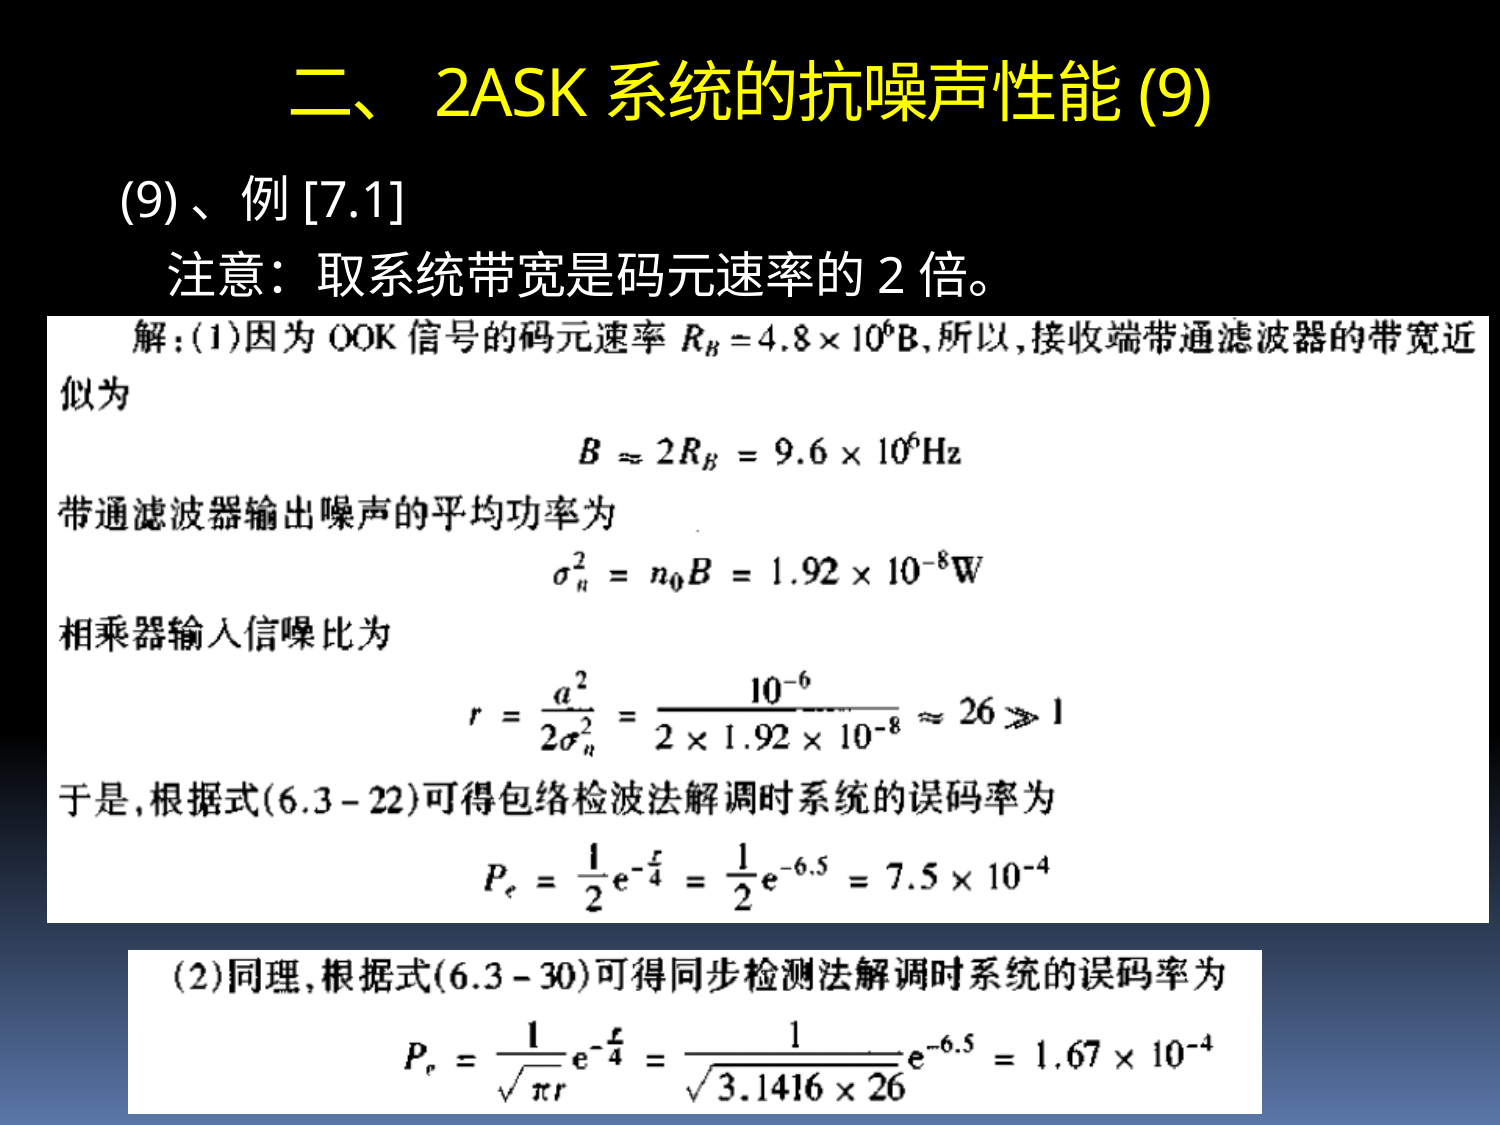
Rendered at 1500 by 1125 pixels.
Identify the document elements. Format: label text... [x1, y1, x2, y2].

picture [128, 950, 1263, 1114]
text_box (9)、例[7.1] 注意：取系统带宽是码元速率的2倍。 [105, 154, 1417, 309]
picture [47, 315, 1489, 924]
title 二、2ASK系统的抗噪声性能(9) [112, 42, 1388, 246]
